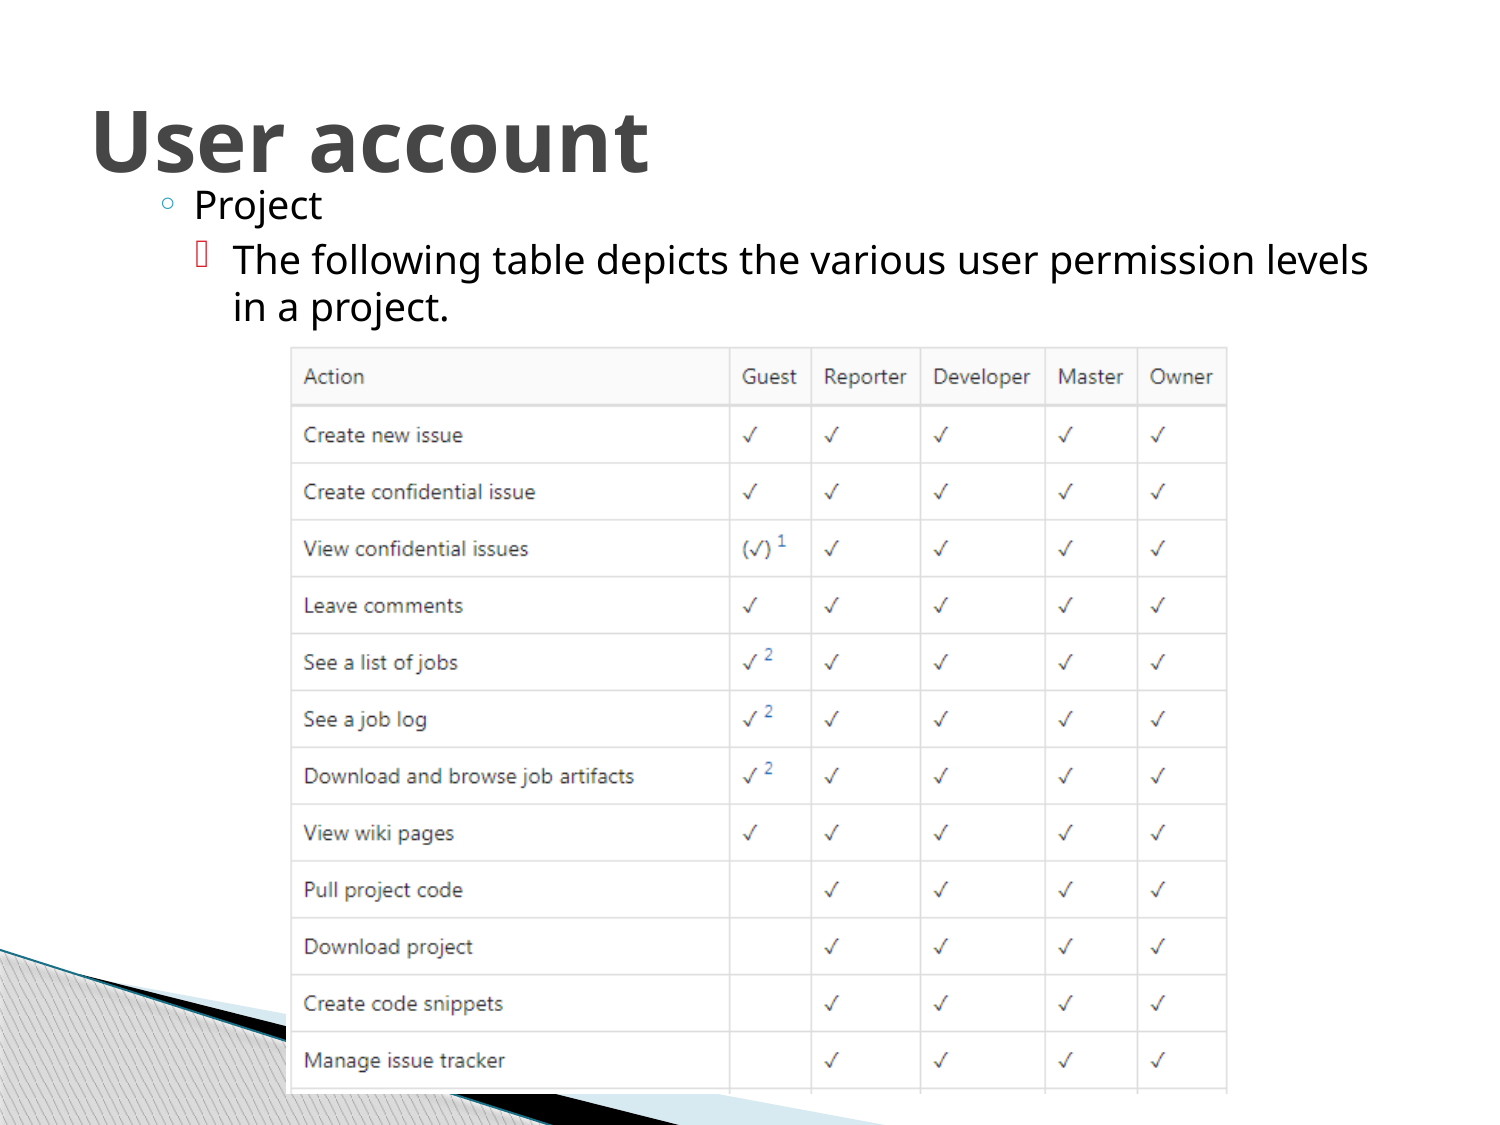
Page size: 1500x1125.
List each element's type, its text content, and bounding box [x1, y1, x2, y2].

title User account [75, 45, 1425, 233]
list Project The following table depicts the various user permission levels in a project. [76, 172, 1427, 916]
picture [286, 337, 1237, 1095]
